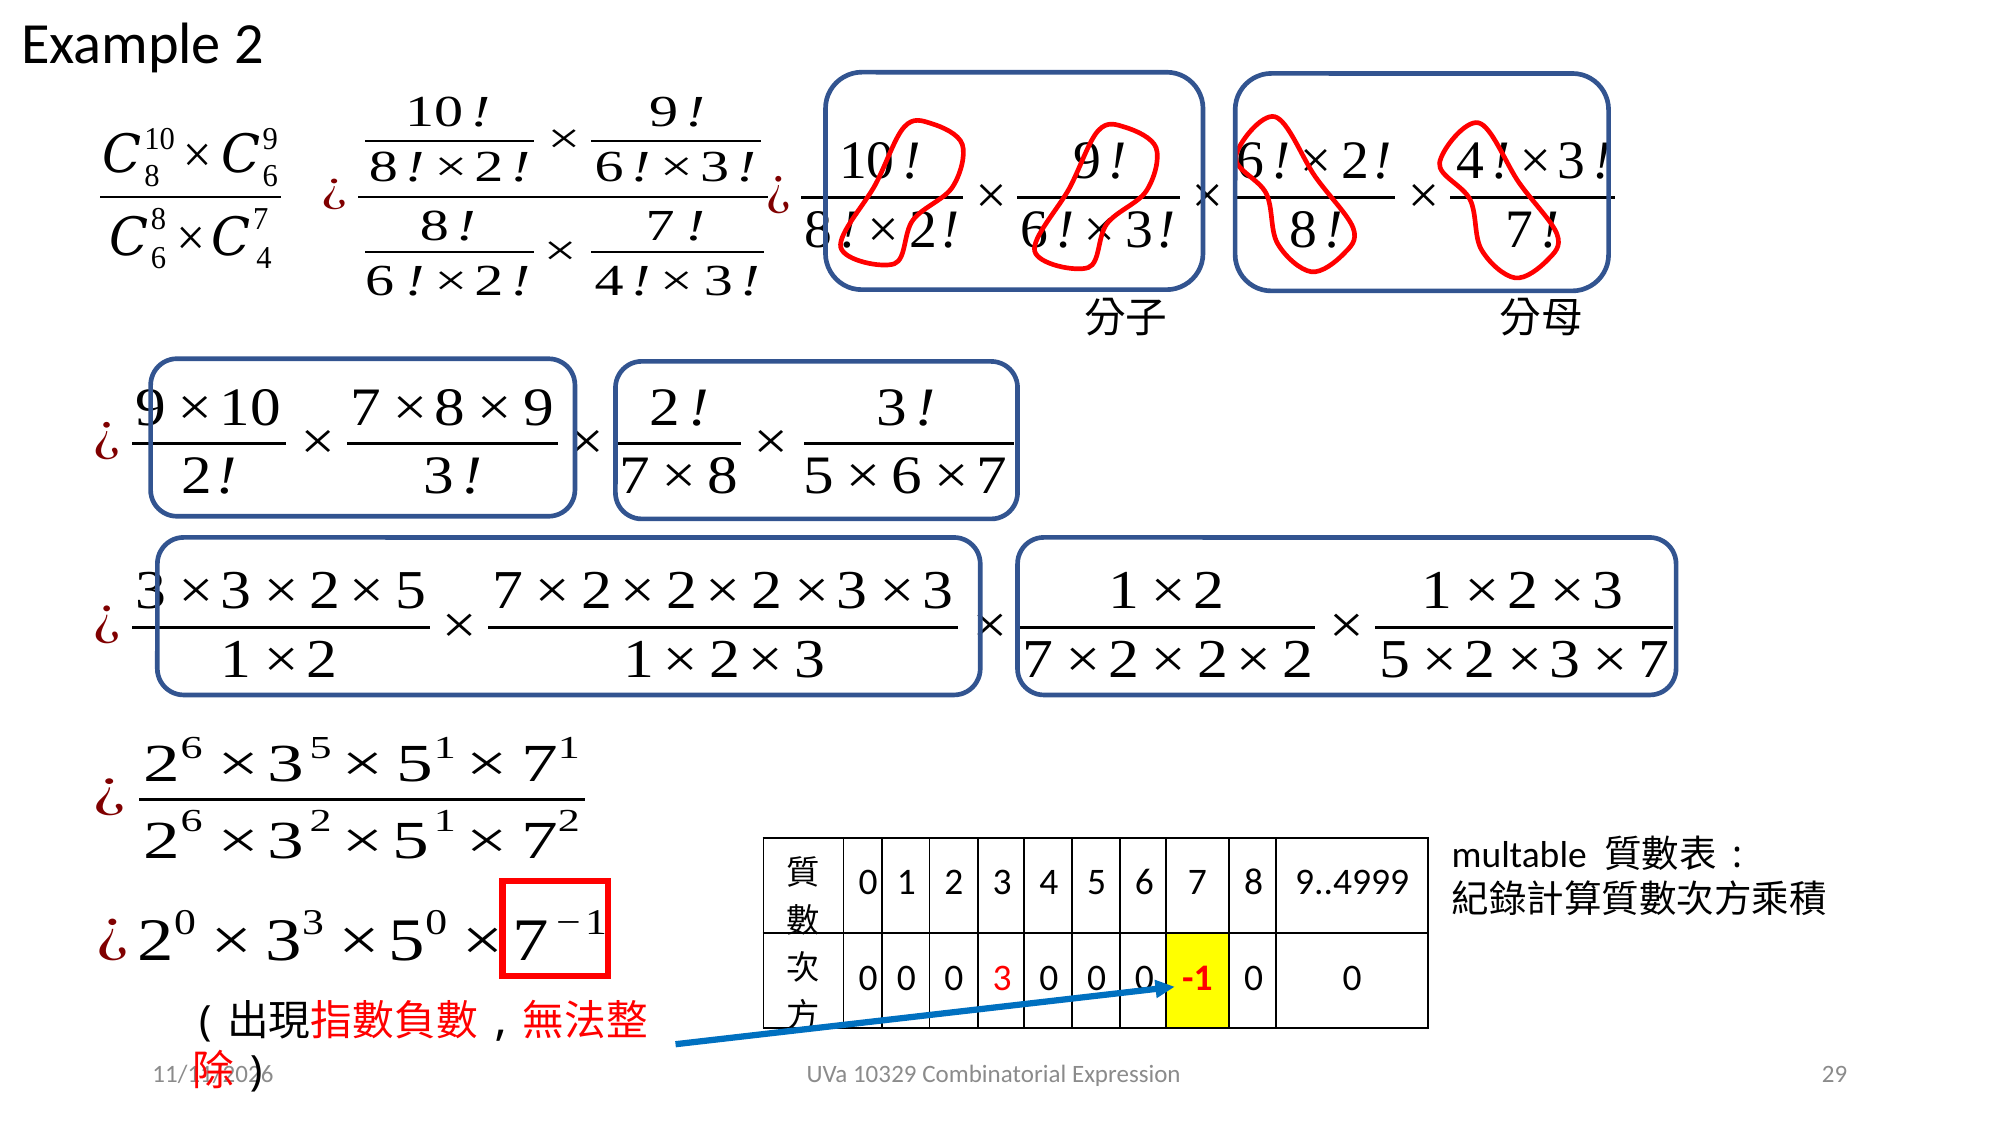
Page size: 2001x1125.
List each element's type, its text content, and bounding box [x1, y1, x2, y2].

text_box 分母 [1484, 283, 1619, 349]
table_cell 0 [1025, 1020, 1071, 1027]
text_box 分子 [1069, 283, 1204, 349]
table_header 6 [1121, 839, 1165, 932]
table_cell 0 [1121, 1020, 1165, 1027]
table_header 2 [930, 839, 977, 932]
table_header 3 [979, 839, 1023, 932]
table_header 1 [883, 839, 929, 932]
table_cell 0 [1025, 934, 1071, 986]
table_header 4 [1025, 839, 1071, 932]
table_header 5 [1073, 839, 1119, 932]
table_header 0 [844, 839, 881, 932]
text_box [1016, 536, 1678, 696]
text_box [501, 880, 609, 977]
text_box Example 2 [6, 0, 341, 83]
table_cell 3 [979, 934, 1023, 986]
table_cell 0 [930, 934, 977, 986]
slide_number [137, 1042, 588, 1103]
table_header 7 [1167, 839, 1228, 932]
text_box [1234, 72, 1610, 292]
table_cell 0 [930, 1020, 977, 1027]
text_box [675, 986, 1175, 1020]
text_box (出現指數負數,無法整除) [177, 986, 676, 1102]
table_header 9..4999 [1277, 839, 1427, 932]
table_cell 0 [1073, 1020, 1119, 1027]
table_cell 0 [883, 1020, 929, 1027]
text_box [149, 357, 576, 518]
table_cell 0 [883, 934, 929, 986]
text_box [614, 360, 1019, 520]
text_box [824, 71, 1205, 291]
table_header 質數 [764, 839, 843, 932]
text_box multable 質數表: 紀錄計算質數次方乘積 [1436, 822, 1935, 928]
table_cell -1 [1167, 934, 1228, 1027]
table_cell 次方 [764, 1020, 843, 1027]
footer UVa 10329 Combinatorial Expression [662, 1042, 1338, 1103]
text_box [156, 536, 982, 696]
slide_number 29 [1412, 1042, 1863, 1103]
table_cell 3 [979, 1020, 1023, 1027]
table_cell 0 [1121, 934, 1165, 986]
table_cell 0 [1230, 934, 1275, 1027]
table_cell 0 [844, 934, 881, 986]
table_header 8 [1230, 839, 1275, 932]
table_cell 次方 [764, 934, 843, 986]
table_cell 0 [1073, 934, 1119, 986]
table_cell 0 [1277, 934, 1427, 1027]
